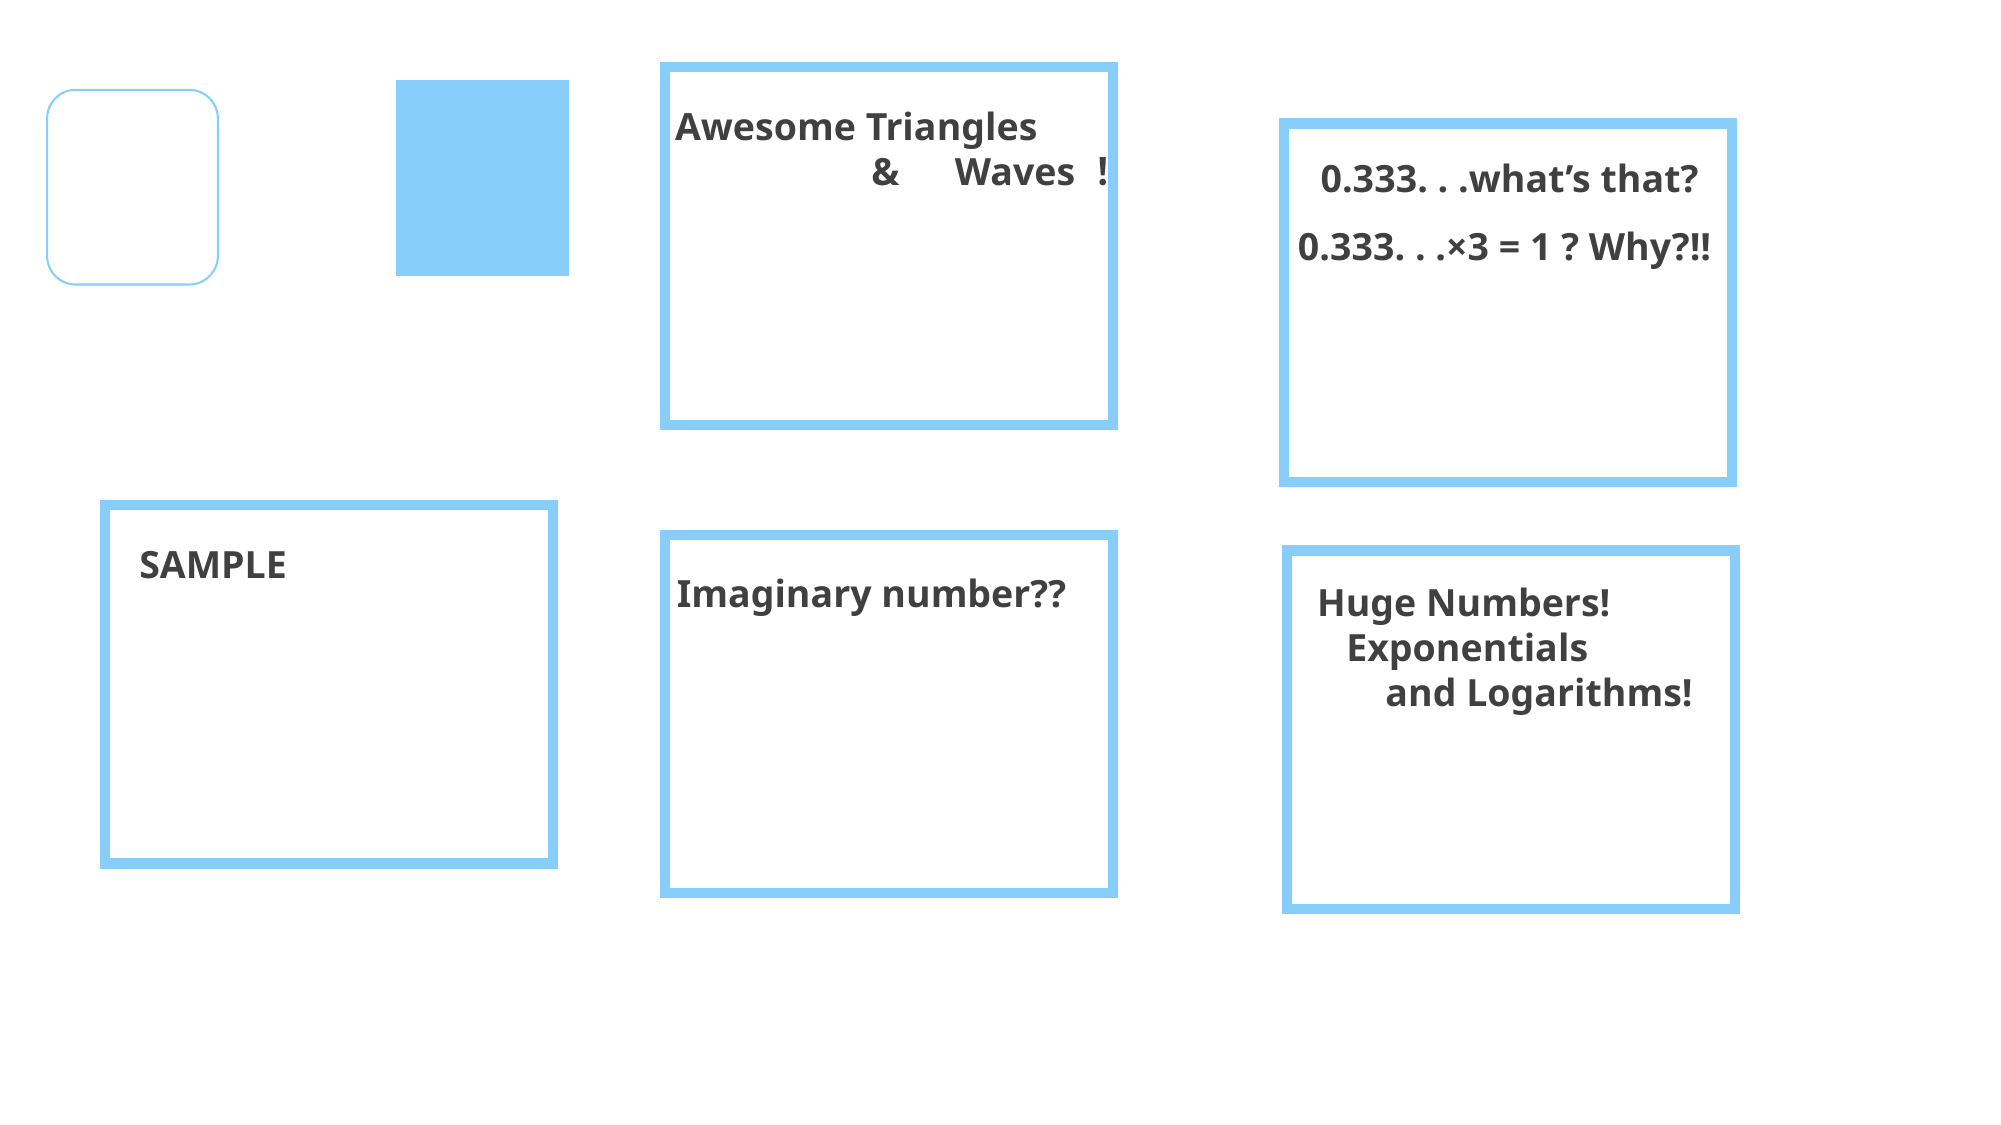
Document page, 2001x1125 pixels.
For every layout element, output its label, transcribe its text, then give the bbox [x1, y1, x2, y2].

text_box [1286, 550, 1736, 910]
text_box [46, 88, 219, 286]
text_box Awesome Triangles & Waves！ [660, 95, 1137, 200]
text_box SAMPLE [124, 533, 302, 593]
text_box [664, 200, 1114, 426]
text_box [664, 534, 1114, 894]
text_box Huge Numbers! Exponentials and Logarithms! [1302, 571, 1708, 721]
text_box 0.333. . .what’s that? [1305, 147, 1714, 208]
text_box [664, 66, 1114, 95]
text_box Imaginary number?? [662, 562, 1082, 623]
text_box [396, 80, 569, 276]
text_box [104, 504, 554, 865]
text_box 0.333. . .×3 = 1 ? Why?!! [1283, 215, 1727, 276]
text_box [1283, 122, 1733, 483]
